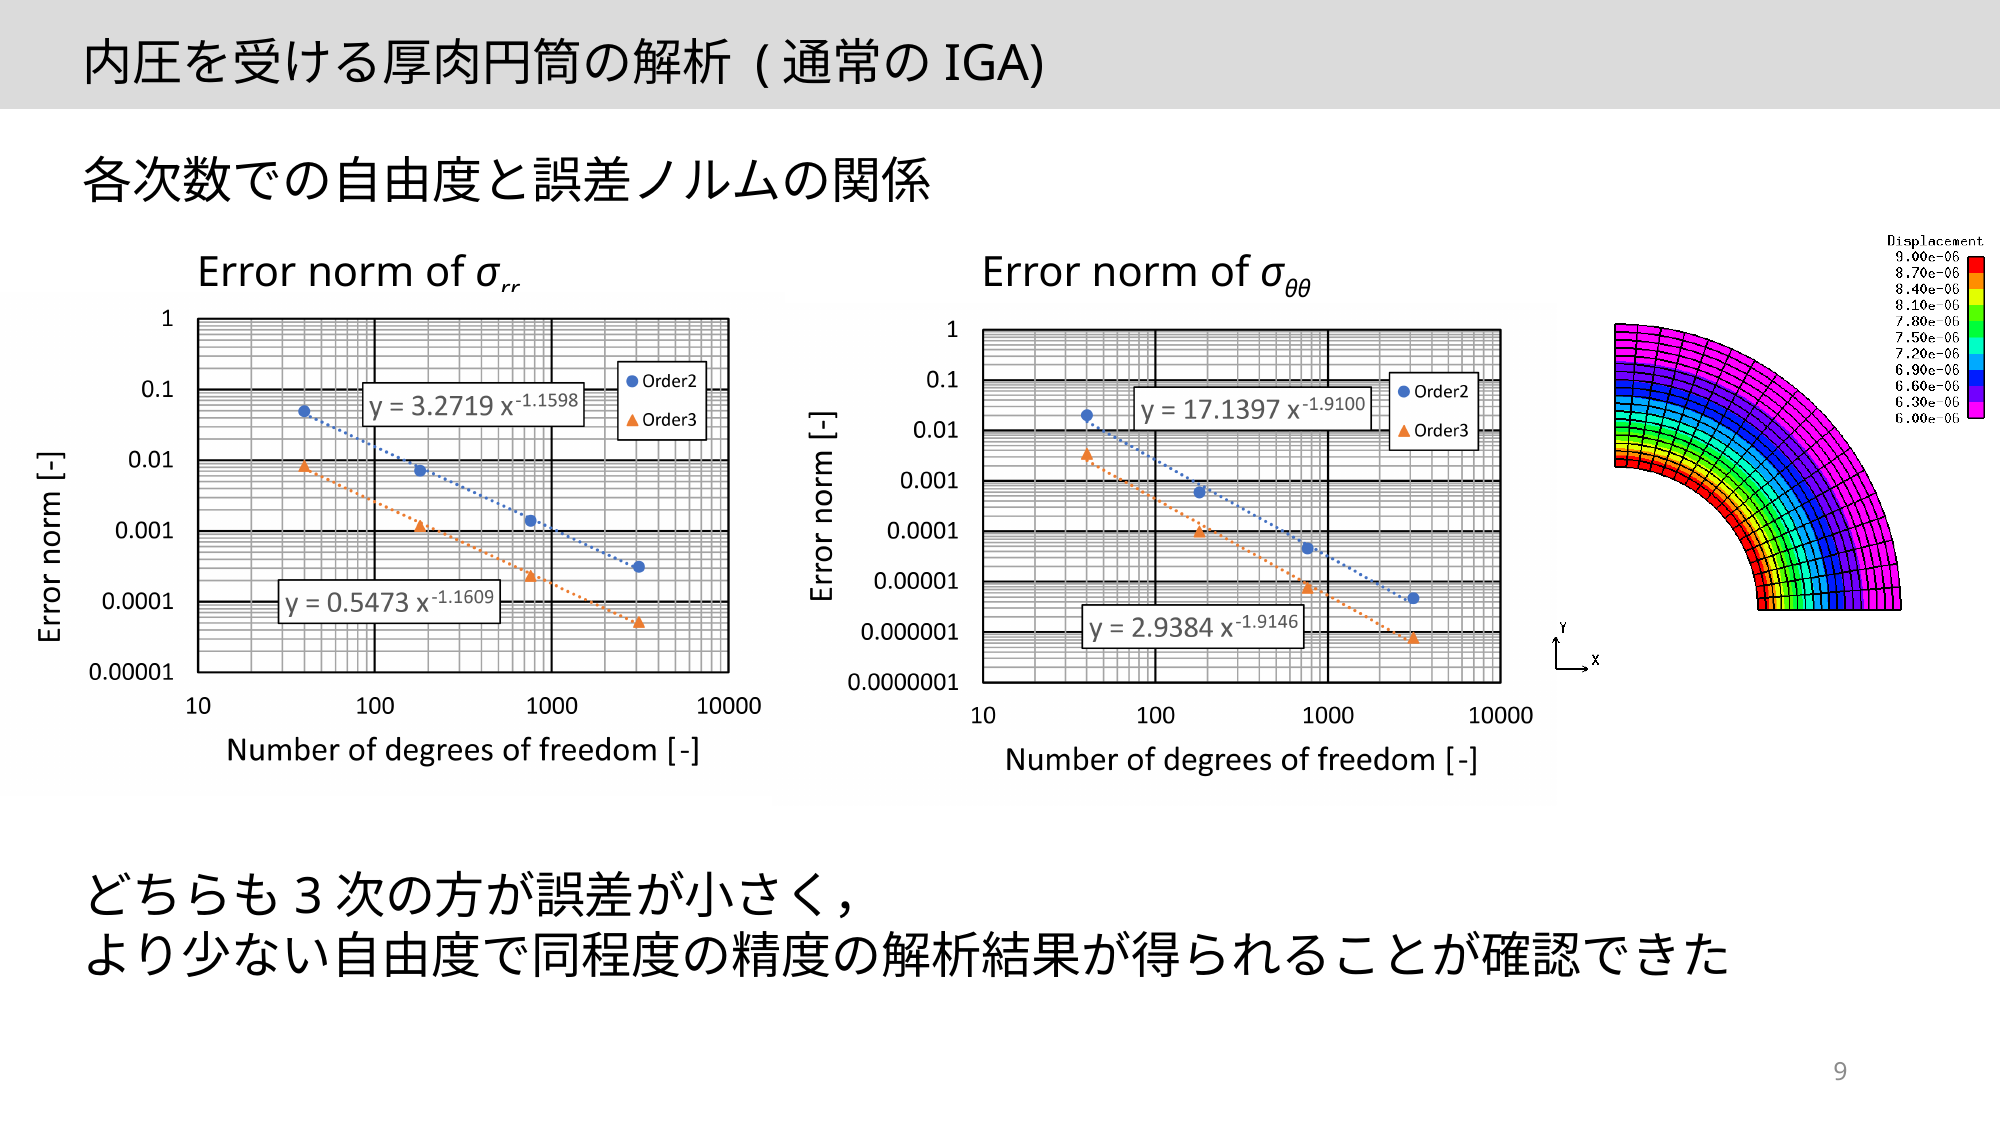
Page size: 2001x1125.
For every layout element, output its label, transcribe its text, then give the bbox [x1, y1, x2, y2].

text_box Error norm of σrr [182, 237, 559, 292]
text_box Error norm of σθθ [966, 237, 1434, 303]
text_box [0, 0, 2000, 109]
text_box どちらも3次の方が誤差が小さく， より少ない自由度で同程度の精度の解析結果が得られることが確認できた [67, 856, 1933, 992]
text_box 各次数での自由度と誤差ノルムの関係 [67, 141, 1933, 216]
text_box 内圧を受ける厚肉円筒の解析 (通常のIGA) [67, 23, 1933, 99]
slide_number 9 [1412, 1042, 1863, 1103]
picture [0, 224, 2000, 806]
